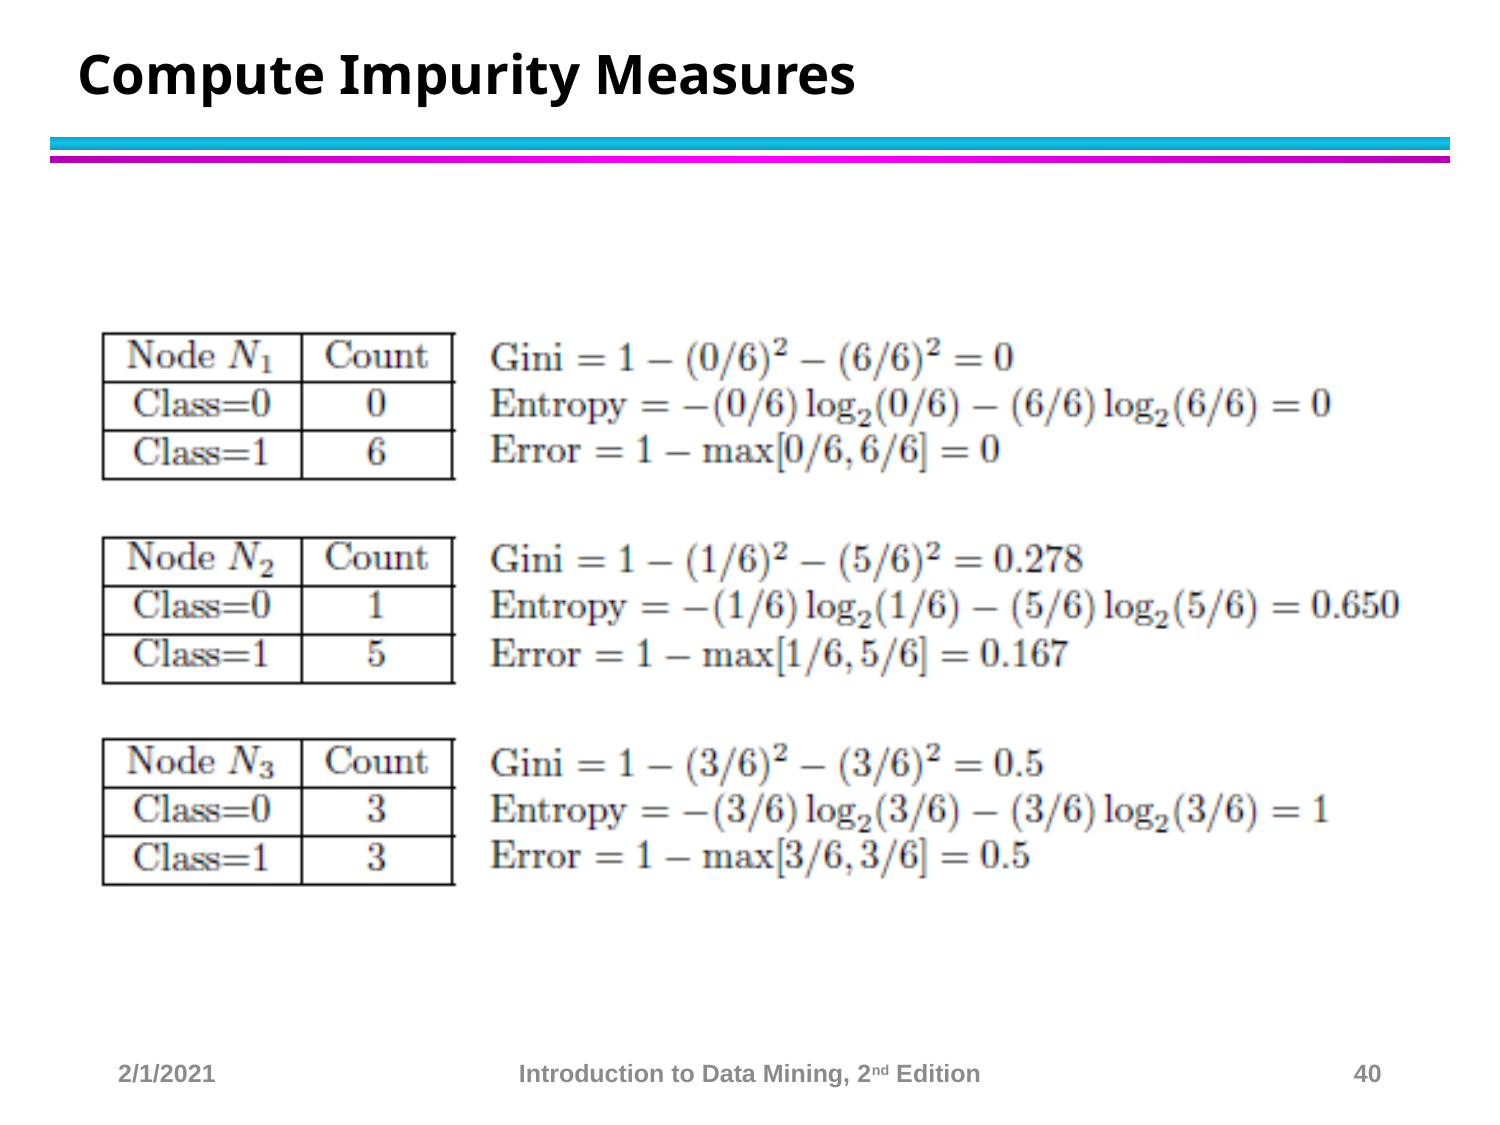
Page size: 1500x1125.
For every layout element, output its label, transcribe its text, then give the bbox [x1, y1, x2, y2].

slide_number 40 [1059, 1042, 1397, 1103]
title Compute Impurity Measures [62, 24, 1421, 113]
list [67, 300, 1433, 925]
footer Introduction to Data Mining, 2nd Edition [496, 1042, 1004, 1103]
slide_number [103, 1042, 441, 1103]
